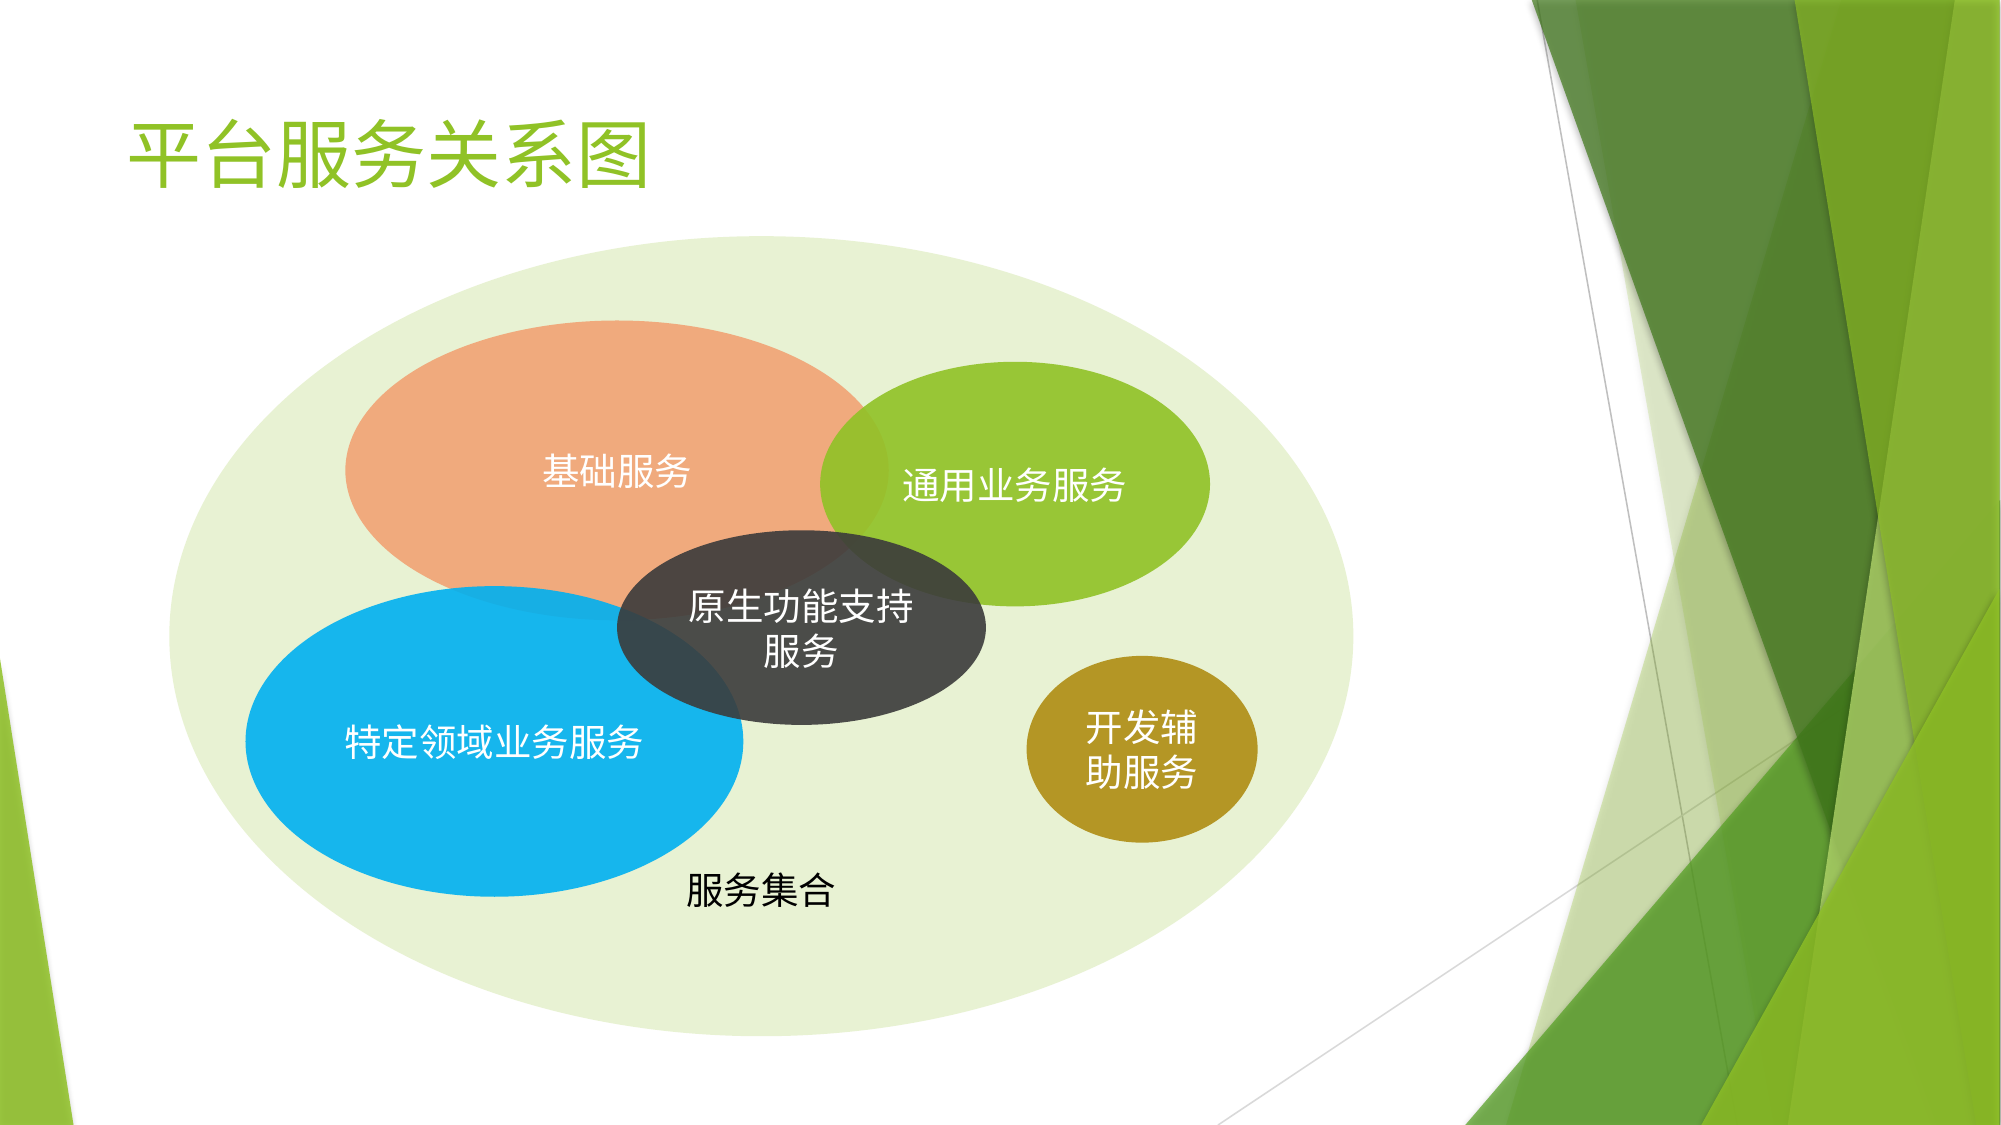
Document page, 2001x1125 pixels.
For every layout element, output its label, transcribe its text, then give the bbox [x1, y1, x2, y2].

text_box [168, 235, 1354, 1037]
title 平台服务关系图 [111, 99, 1522, 317]
